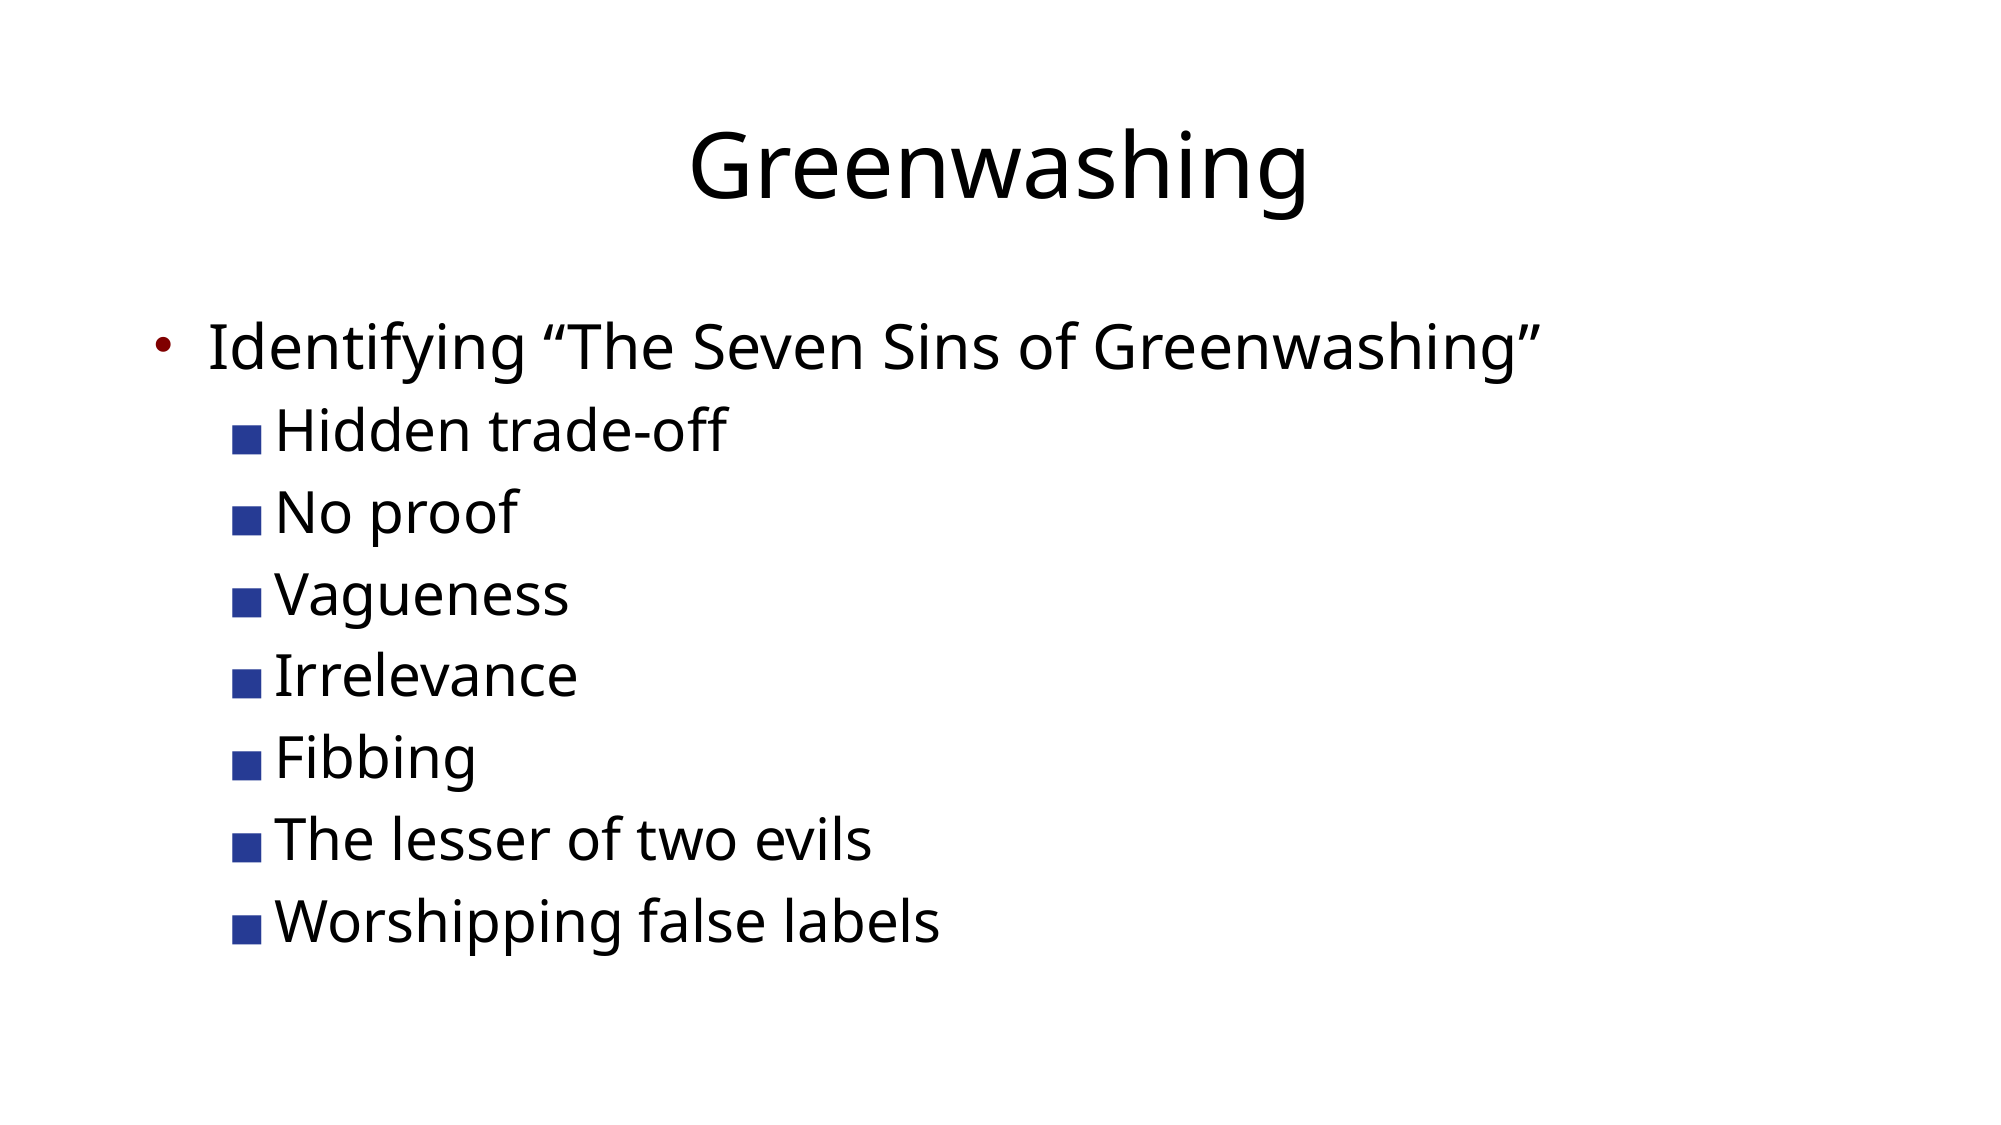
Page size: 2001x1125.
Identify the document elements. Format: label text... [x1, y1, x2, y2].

list Identifying “The Seven Sins of Greenwashing” Hidden trade-off No proof Vagueness Irrelevance Fibbing The lesser of two evils Worshipping false labels [137, 299, 1863, 1014]
title Greenwashing [137, 59, 1863, 278]
